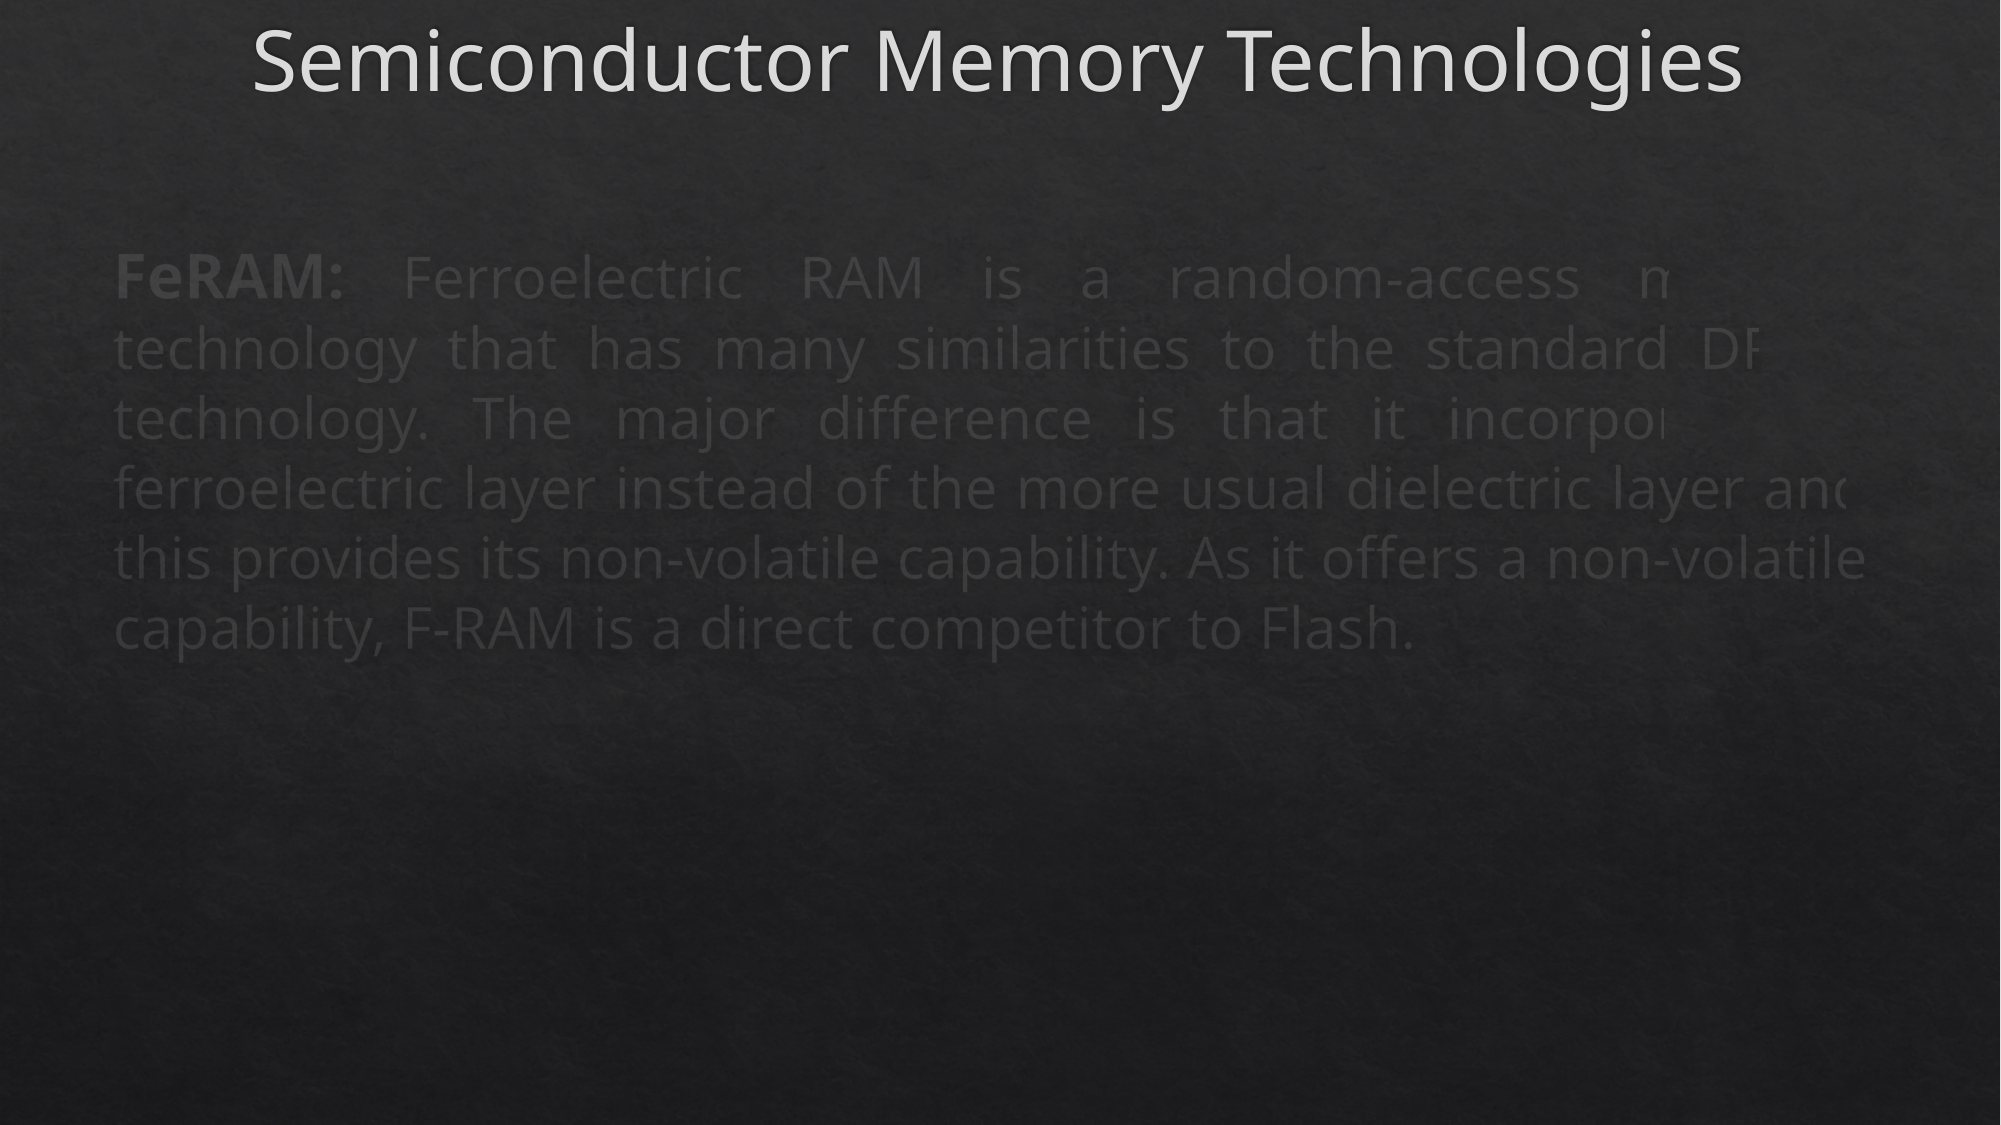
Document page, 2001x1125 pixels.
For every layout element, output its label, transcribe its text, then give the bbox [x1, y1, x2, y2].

subtitle FeRAM: Ferroelectric RAM is a random-access memory technology that has many similarities to the standard DRAM technology. The major difference is that it incorporates a ferroelectric layer instead of the more usual dielectric layer and this provides its non-volatile capability. As it offers a non-volatile capability, F-RAM is a direct competitor to Flash. [97, 228, 1883, 1084]
title Semiconductor Memory Technologies [224, 0, 1774, 204]
